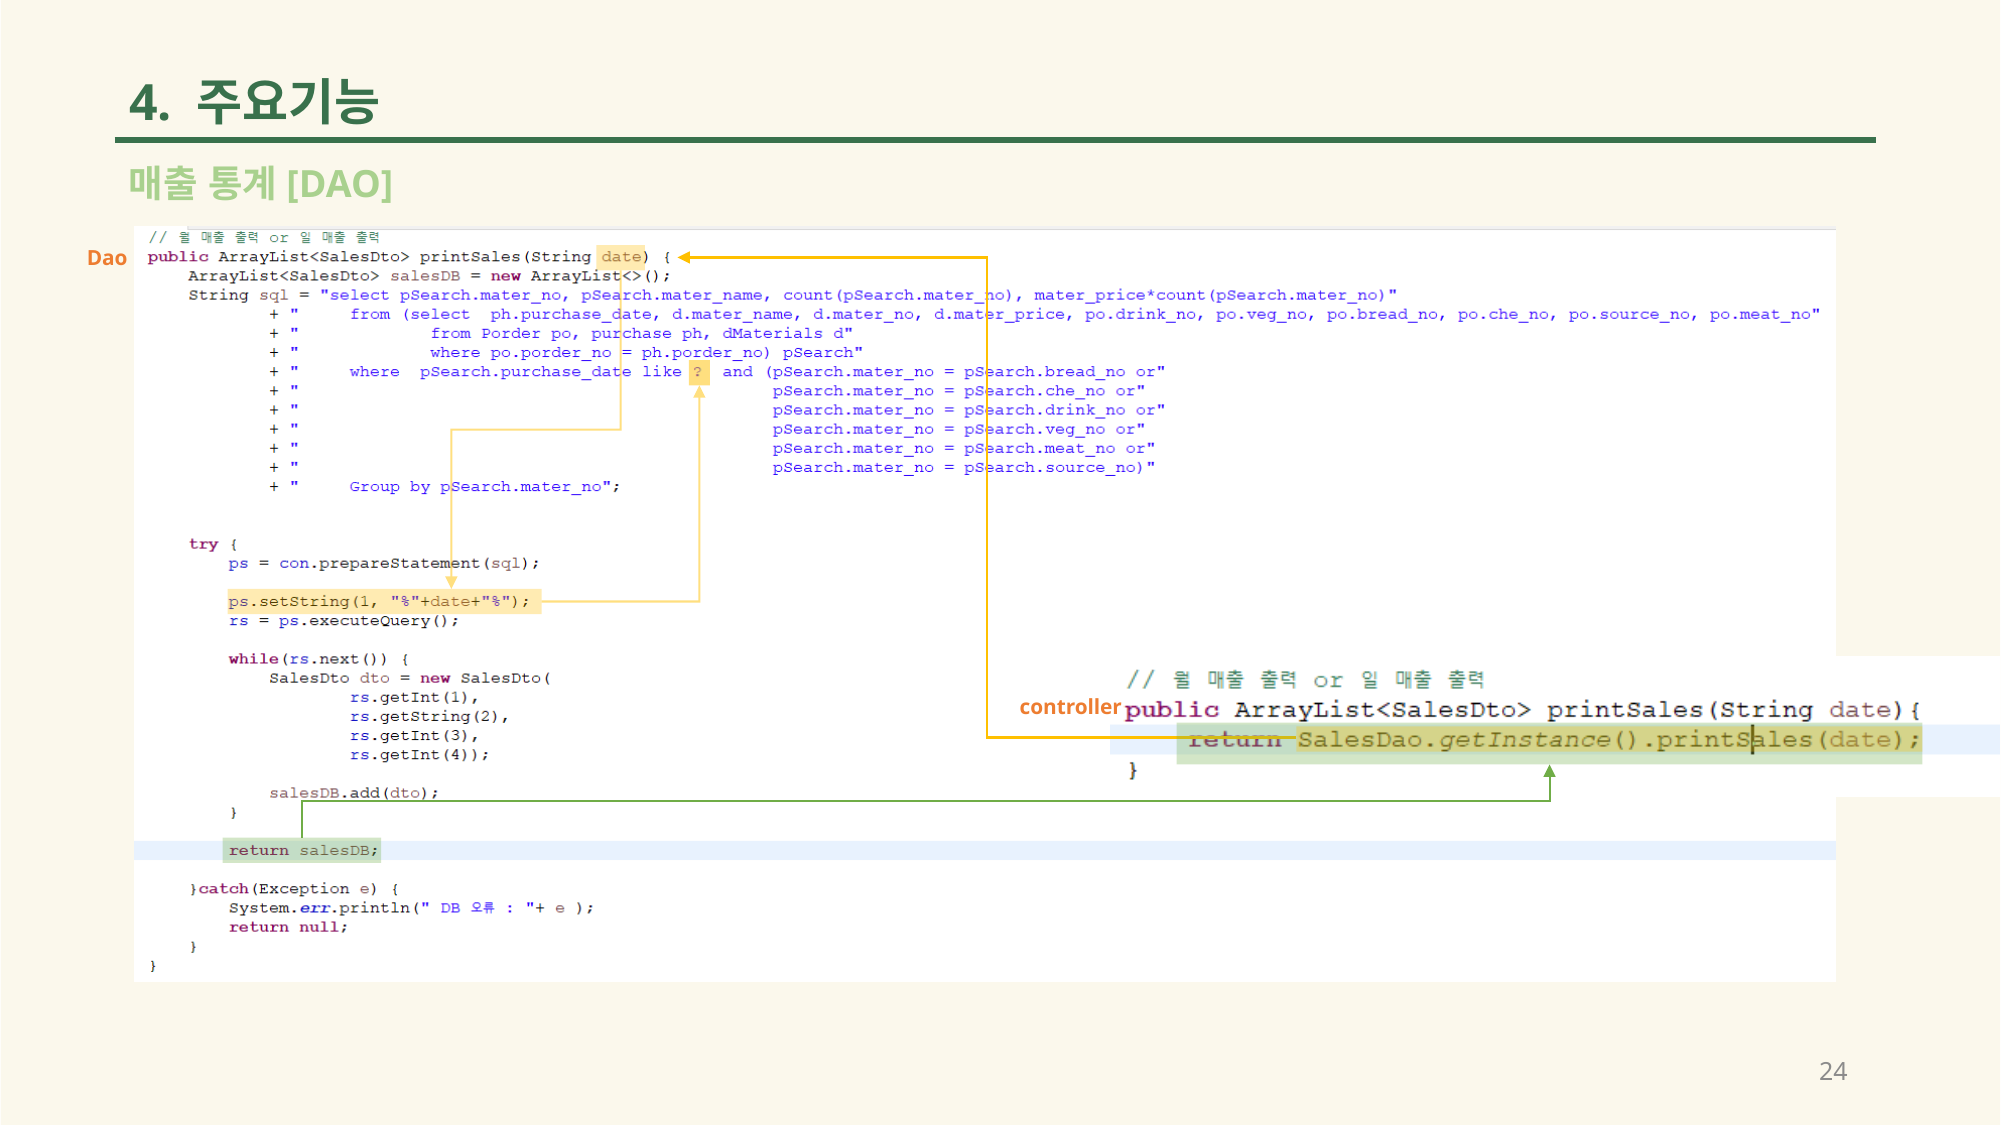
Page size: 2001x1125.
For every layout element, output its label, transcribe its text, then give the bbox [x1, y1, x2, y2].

text_box 4. 주요기능 [114, 33, 820, 137]
text_box 매출 통계[DAO] [114, 152, 452, 213]
slide_number 24 [1412, 1042, 1863, 1103]
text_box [541, 385, 677, 602]
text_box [376, 344, 677, 515]
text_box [963, 257, 1297, 738]
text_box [677, 257, 889, 738]
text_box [889, 177, 963, 1125]
text_box Dao [72, 237, 134, 278]
picture [0, 0, 2001, 1125]
